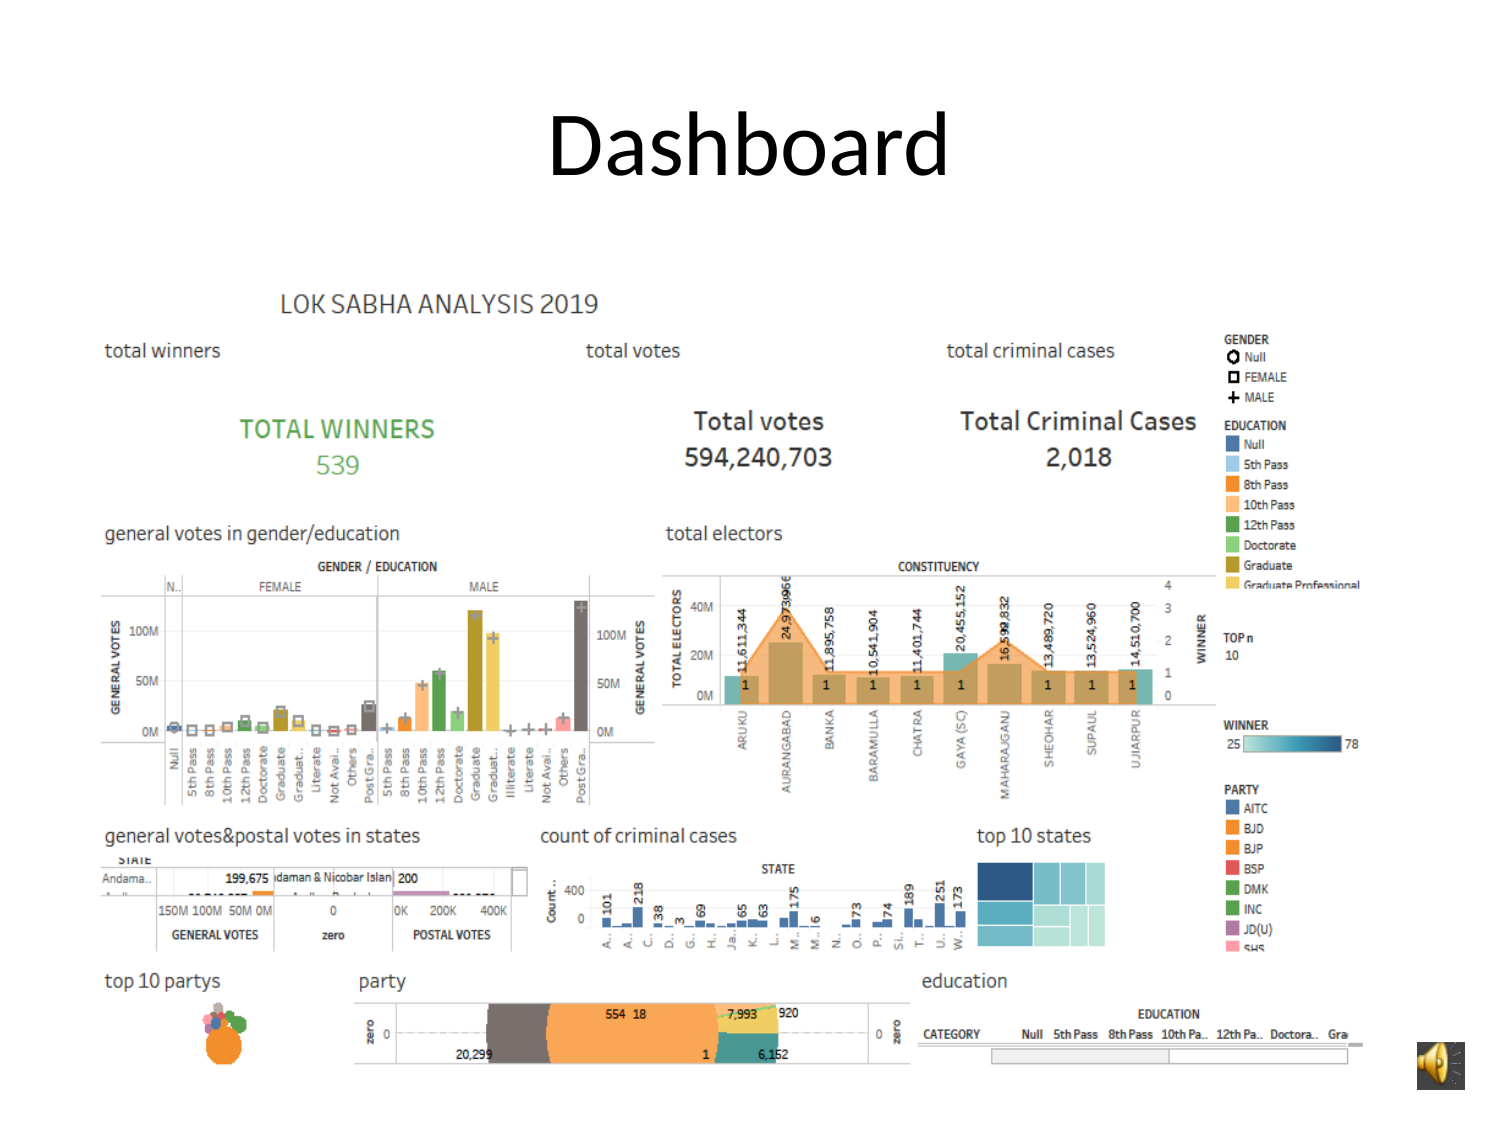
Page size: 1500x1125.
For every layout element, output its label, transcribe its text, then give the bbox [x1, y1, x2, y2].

picture [1415, 1040, 1467, 1092]
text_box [46, 222, 1419, 1125]
title Dashboard [75, 45, 1425, 233]
